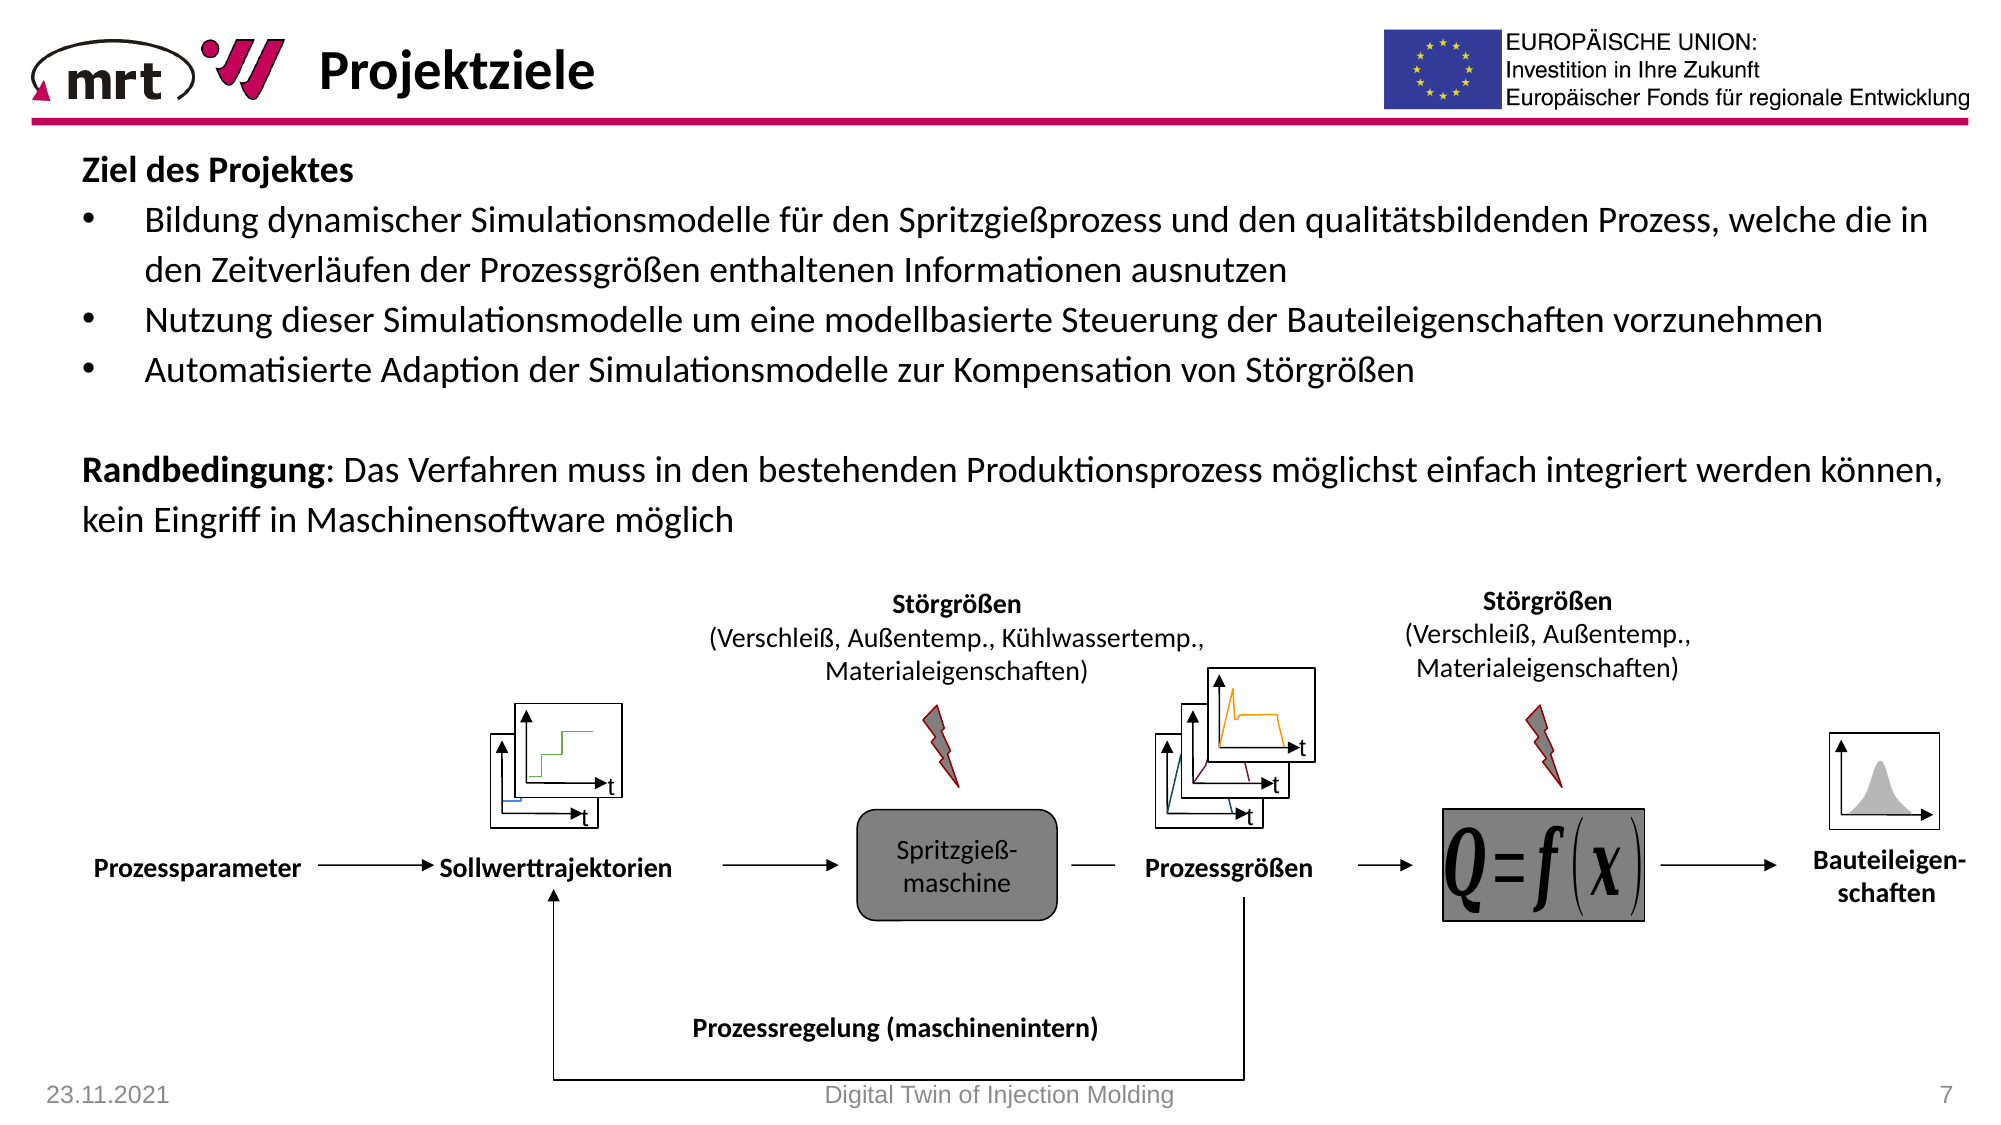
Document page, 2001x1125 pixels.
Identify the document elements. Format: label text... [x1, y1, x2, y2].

text_box 7 [1649, 1071, 1969, 1124]
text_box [31, 562, 1991, 1061]
picture [1384, 29, 1969, 110]
text_box 23.11.2021 [31, 1071, 351, 1124]
picture [31, 39, 195, 101]
text_box Ziel des Projektes Bildung dynamischer Simulationsmodelle für den Spritzgießprozess und den qualitätsbildenden Prozess, welche die in den Zeitverläufen der Prozessgrößen enthaltenen Informationen ausnutzen Nutzung dieser Simulationsmodelle um eine modellbasierte Steuerung der Bauteileigenschaften vorzunehmen Automatisierte Adaption der Simulationsmodelle zur Kompensation von Störgrößen Randbedingung: Das Verfahren muss in den bestehenden Produktionsprozess möglichst einfach integriert werden können, kein Eingriff in Maschinensoftware möglich [31, 119, 1969, 562]
picture [201, 39, 285, 100]
text_box Digital Twin of Injection Molding [362, 1071, 1638, 1124]
text_box Projektziele [304, 25, 1831, 108]
